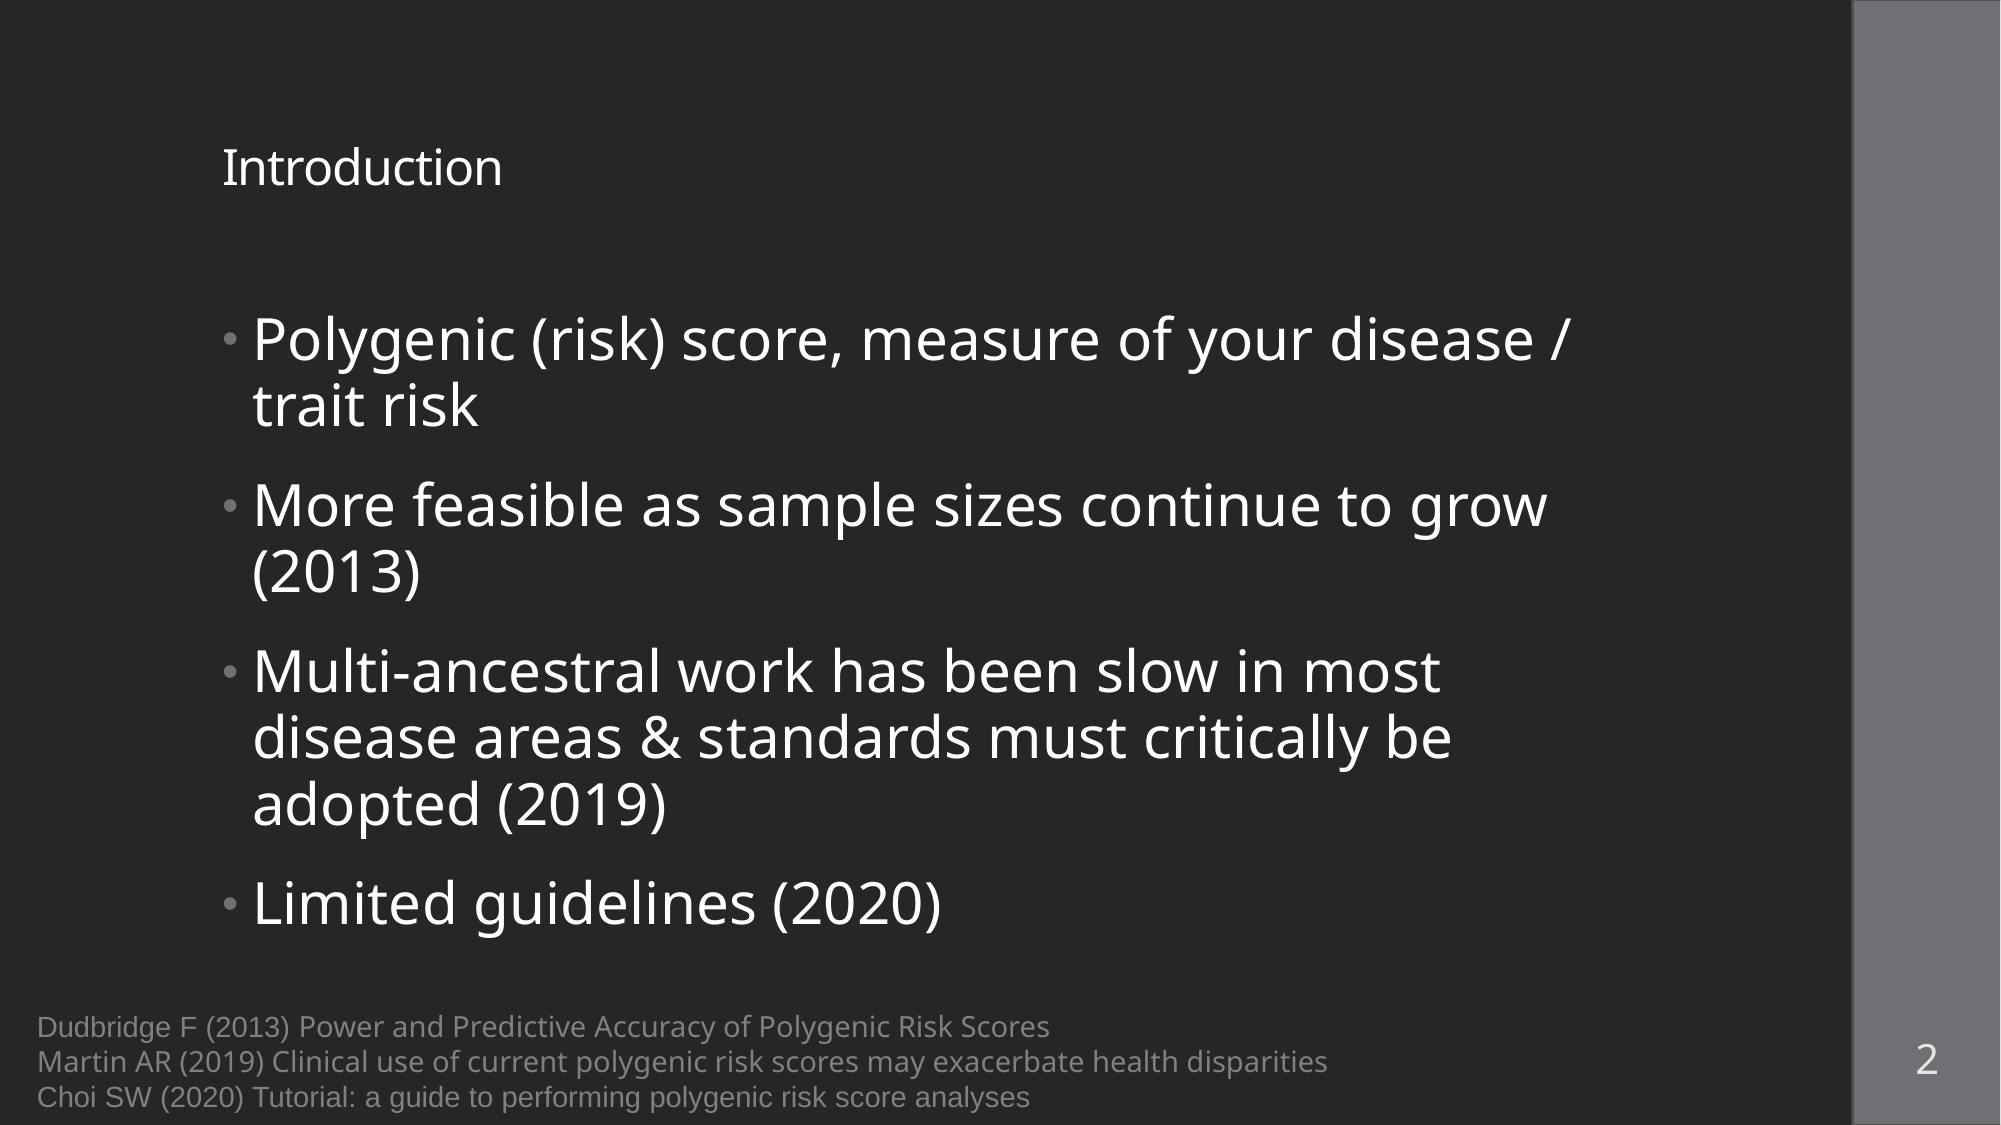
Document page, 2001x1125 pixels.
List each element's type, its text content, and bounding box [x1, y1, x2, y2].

slide_number 2 [1852, 1012, 2000, 1110]
title Introduction [206, 60, 1797, 278]
text_box Dudbridge F (2013) Power and Predictive Accuracy of Polygenic Risk Scores Martin AR (2019) Clinical use of current polygenic risk scores may exacerbate health disparities Choi SW (2020) Tutorial: a guide to performing polygenic risk score analyses [22, 1000, 1735, 1121]
list Polygenic (risk) score, measure of your disease / trait risk More feasible as sample sizes continue to grow (2013) Multi-ancestral work has been slow in most disease areas & standards must critically be adopted (2019) Limited guidelines (2020) [206, 299, 1617, 1000]
